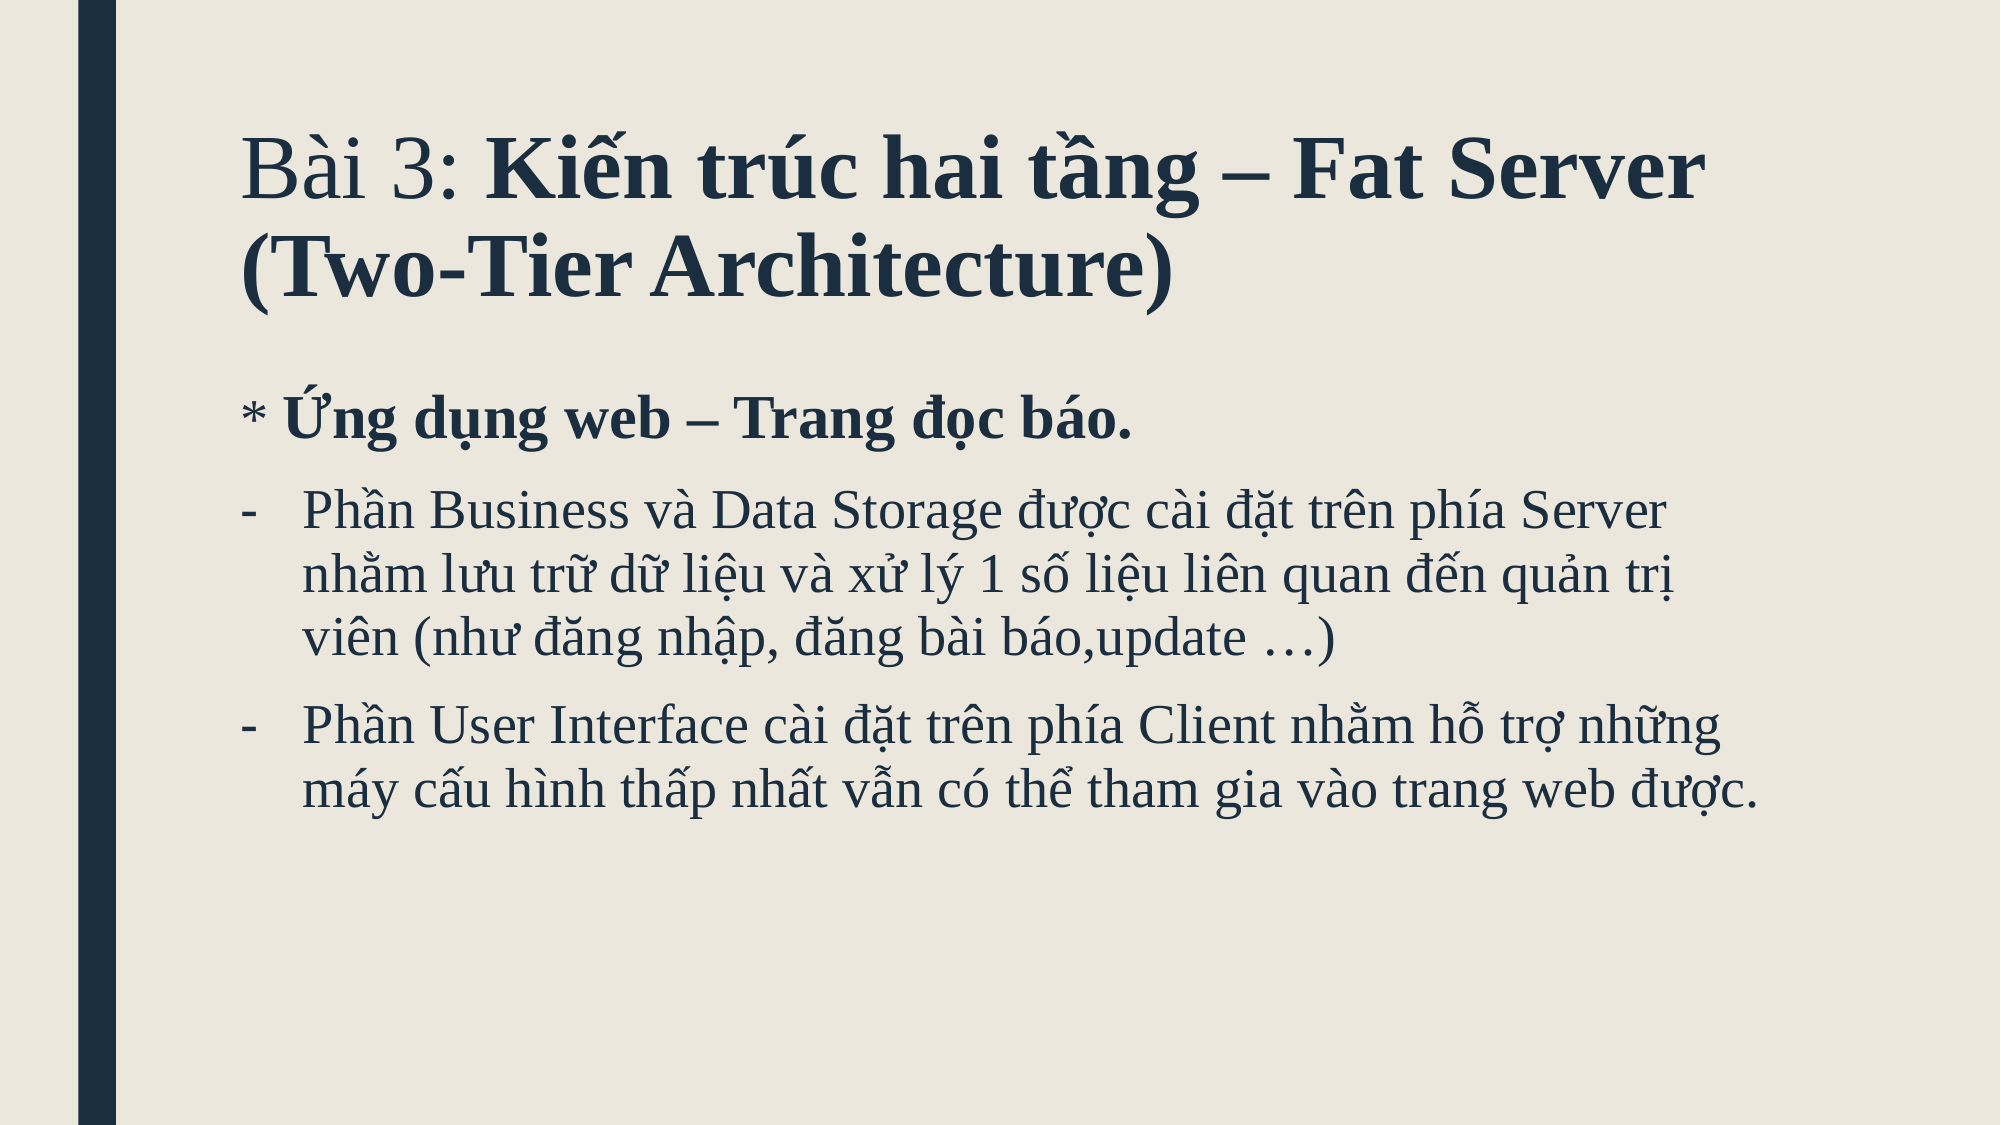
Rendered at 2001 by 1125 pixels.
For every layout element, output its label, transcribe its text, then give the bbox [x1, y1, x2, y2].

title Bài 3: Kiến trúc hai tầng – Fat Server (Two-Tier Architecture) [225, 112, 1800, 357]
list * Ứng dụng web – Trang đọc báo. Phần Business và Data Storage được cài đặt trên phía Server nhằm lưu trữ dữ liệu và xử lý 1 số liệu liên quan đến quản trị viên (như đăng nhập, đăng bài báo,update …) Phần User Interface cài đặt trên phía Client nhằm hỗ trợ những máy cấu hình thấp nhất vẫn có thể tham gia vào trang web được. [225, 375, 1800, 963]
